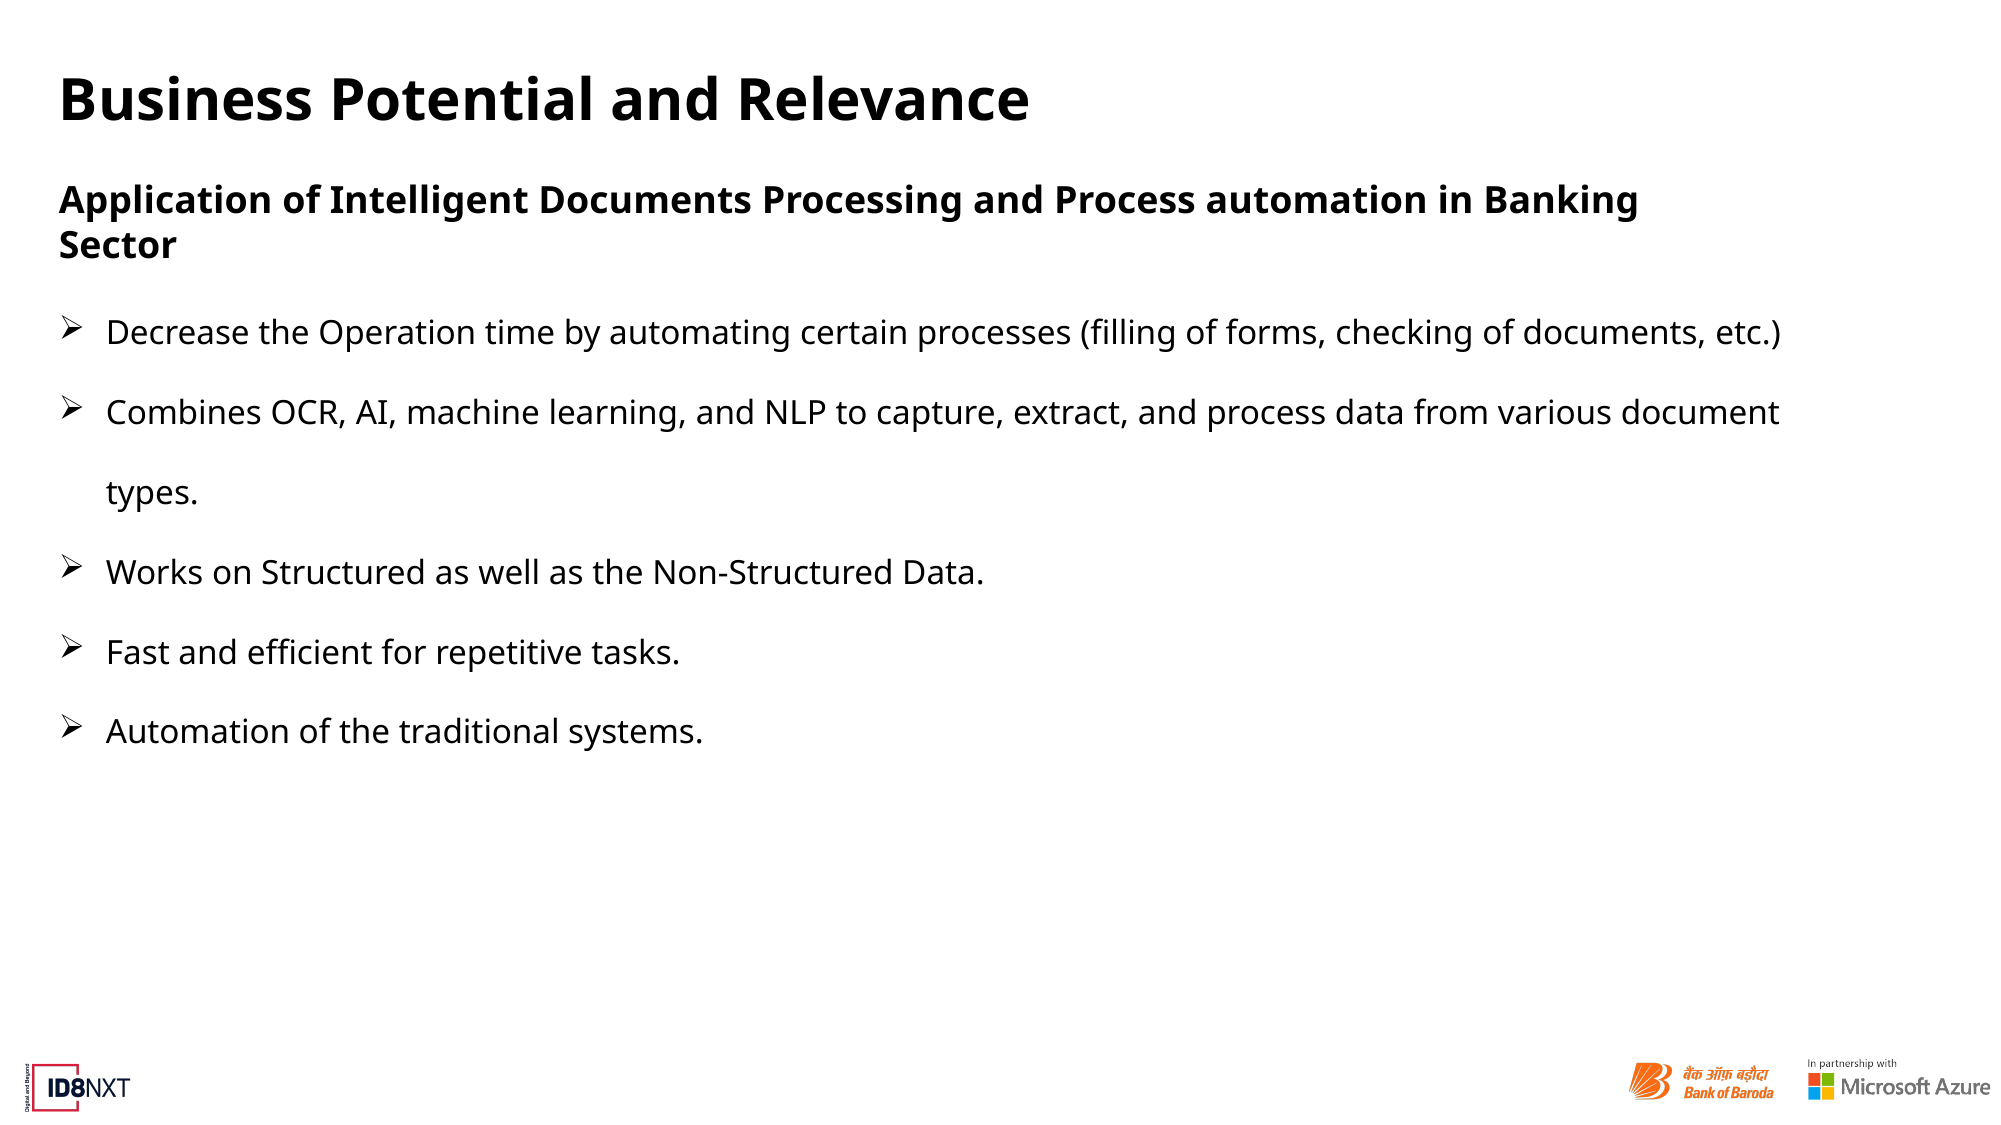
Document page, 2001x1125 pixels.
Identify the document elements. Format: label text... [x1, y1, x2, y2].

title Business Potential and Relevance [43, 47, 1484, 142]
picture [17, 1052, 138, 1123]
picture [1628, 1041, 1776, 1125]
text_box Decrease the Operation time by automating certain processes (filling of forms, checking of documents, etc.) Combines OCR, AI, machine learning, and NLP to capture, extract, and process data from various document types. Works on Structured as well as the Non-Structured Data. Fast and efficient for repetitive tasks. Automation of the traditional systems. [43, 256, 1875, 817]
text_box Application of Intelligent Documents Processing and Process automation in Banking Sector [43, 168, 1777, 274]
picture [1806, 1057, 1992, 1102]
